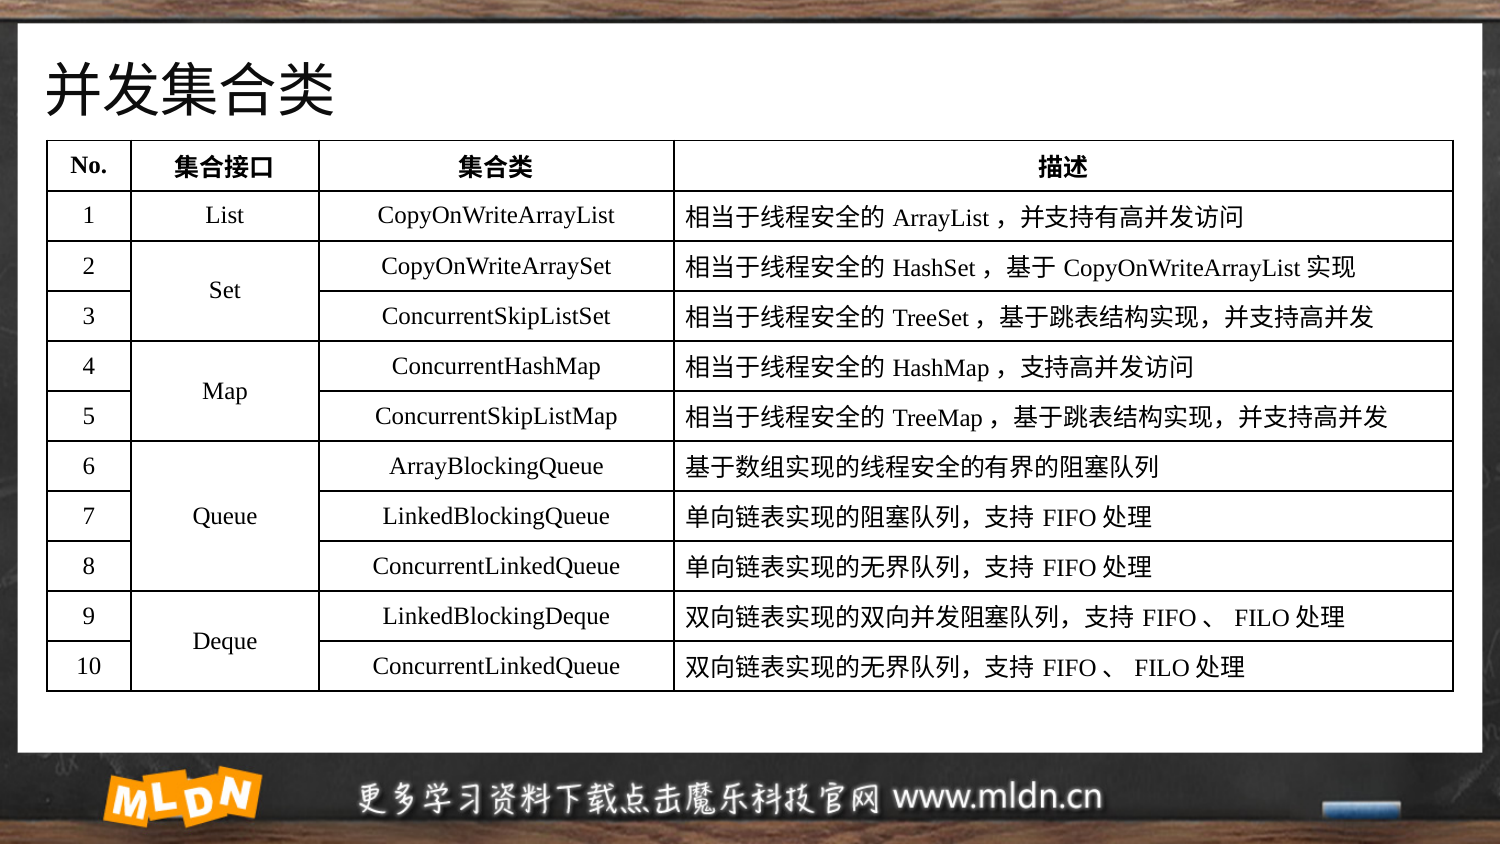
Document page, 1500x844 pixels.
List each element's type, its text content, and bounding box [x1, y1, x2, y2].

table_cell 1 [48, 192, 130, 240]
table_header 集合类 [320, 141, 673, 190]
table_header No. [48, 141, 130, 190]
table_cell 相当于线程安全的HashMap，支持高并发访问 [675, 342, 1452, 390]
table_cell 4 [48, 342, 130, 390]
table_cell 3 [48, 292, 130, 340]
table_cell CopyOnWriteArraySet [320, 242, 673, 290]
title 并发集合类 [29, 34, 1471, 141]
table_cell ConcurrentSkipListMap [320, 392, 673, 440]
table_header 描述 [675, 141, 1452, 190]
table_cell ConcurrentLinkedQueue [320, 642, 673, 690]
table_header 集合接口 [132, 141, 318, 190]
table_cell 7 [48, 492, 130, 540]
table_cell Queue [132, 442, 318, 590]
table_cell 9 [48, 592, 130, 640]
table_cell Deque [132, 592, 318, 690]
table_cell 相当于线程安全的TreeSet，基于跳表结构实现，并支持高并发 [675, 292, 1452, 340]
table_cell List [132, 192, 318, 240]
table_cell 双向链表实现的无界队列，支持FIFO、FILO处理 [675, 642, 1452, 690]
table_cell ConcurrentLinkedQueue [320, 542, 673, 590]
table_cell 双向链表实现的双向并发阻塞队列，支持FIFO、FILO处理 [675, 592, 1452, 640]
table_cell CopyOnWriteArrayList [320, 192, 673, 240]
table_cell Map [132, 342, 318, 440]
table_cell ConcurrentSkipListSet [320, 292, 673, 340]
table_cell LinkedBlockingQueue [320, 492, 673, 540]
picture [0, 0, 1500, 844]
table_cell 8 [48, 542, 130, 590]
table_cell 6 [48, 442, 130, 490]
table_cell 相当于线程安全的ArrayList，并支持有高并发访问 [675, 192, 1452, 240]
table_cell LinkedBlockingDeque [320, 592, 673, 640]
table_cell 单向链表实现的阻塞队列，支持FIFO处理 [675, 492, 1452, 540]
table_cell ConcurrentHashMap [320, 342, 673, 390]
table_cell 单向链表实现的无界队列，支持FIFO处理 [675, 542, 1452, 590]
table_cell 2 [48, 242, 130, 290]
table_cell 10 [48, 642, 130, 690]
table_cell 5 [48, 392, 130, 440]
table_cell 基于数组实现的线程安全的有界的阻塞队列 [675, 442, 1452, 490]
table_cell 相当于线程安全的HashSet，基于CopyOnWriteArrayList实现 [675, 242, 1452, 290]
table_cell 相当于线程安全的TreeMap，基于跳表结构实现，并支持高并发 [675, 392, 1452, 440]
table_cell ArrayBlockingQueue [320, 442, 673, 490]
table_cell Set [132, 242, 318, 340]
